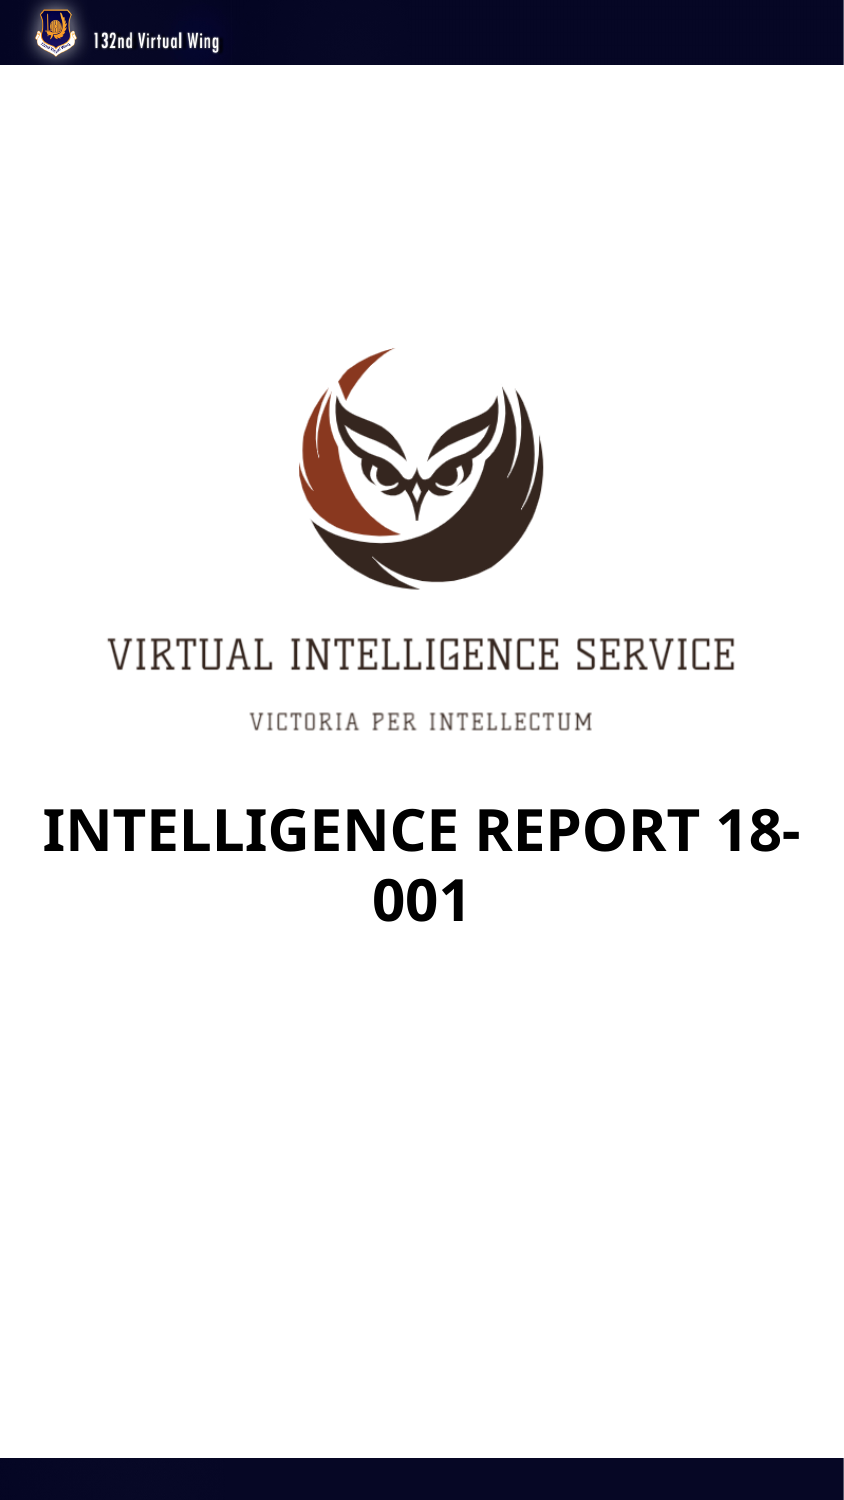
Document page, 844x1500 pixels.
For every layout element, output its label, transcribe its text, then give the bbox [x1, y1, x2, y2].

picture [0, 1458, 844, 1500]
picture [0, 0, 844, 65]
picture [90, 312, 763, 793]
text_box INTELLIGENCE REPORT 18-001 [0, 785, 844, 1011]
